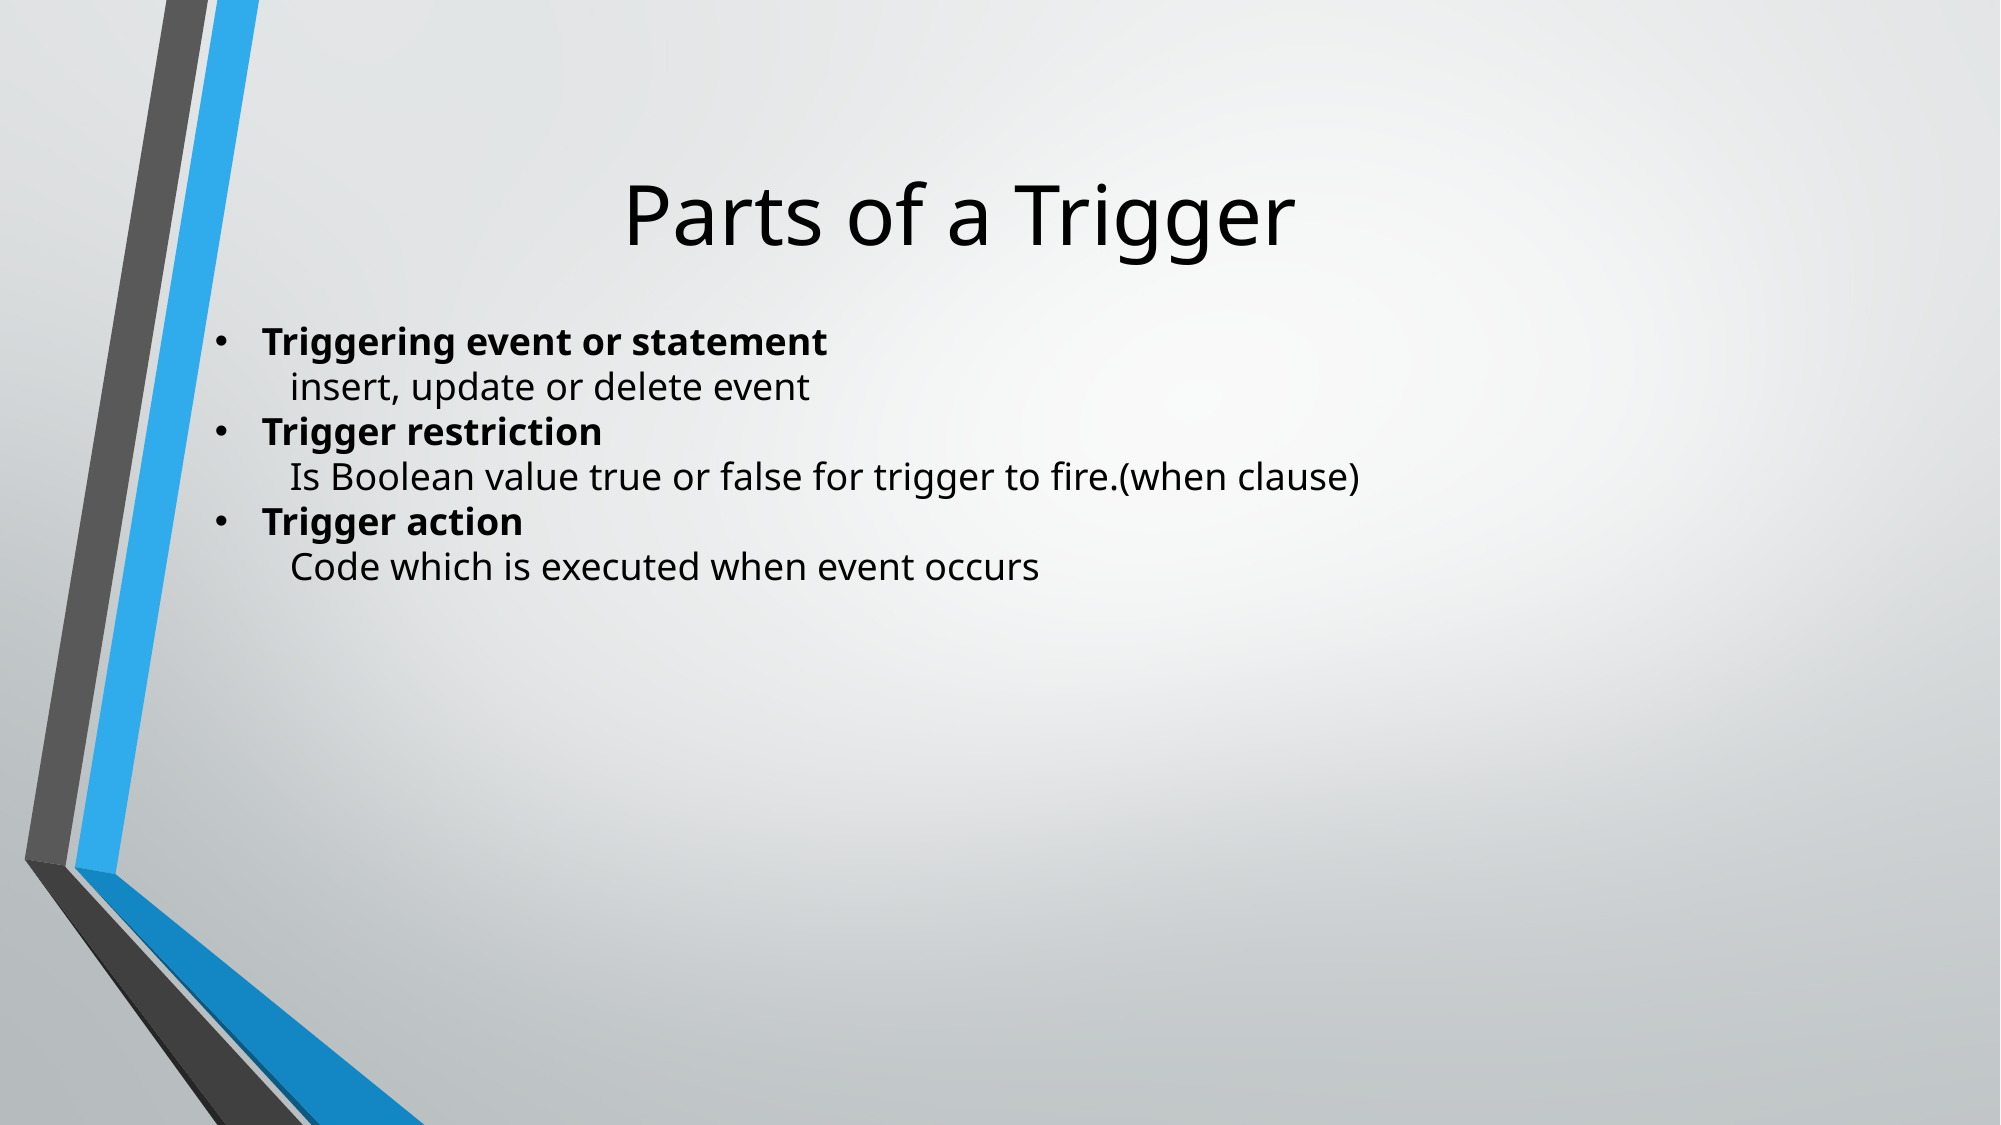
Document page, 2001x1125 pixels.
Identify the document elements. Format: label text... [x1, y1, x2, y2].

text_box Triggering event or statement insert, update or delete event Trigger restriction Is Boolean value true or false for trigger to fire.(when clause) Trigger action Code which is executed when event occurs [199, 310, 1949, 595]
title Parts of a Trigger [138, 114, 1782, 311]
